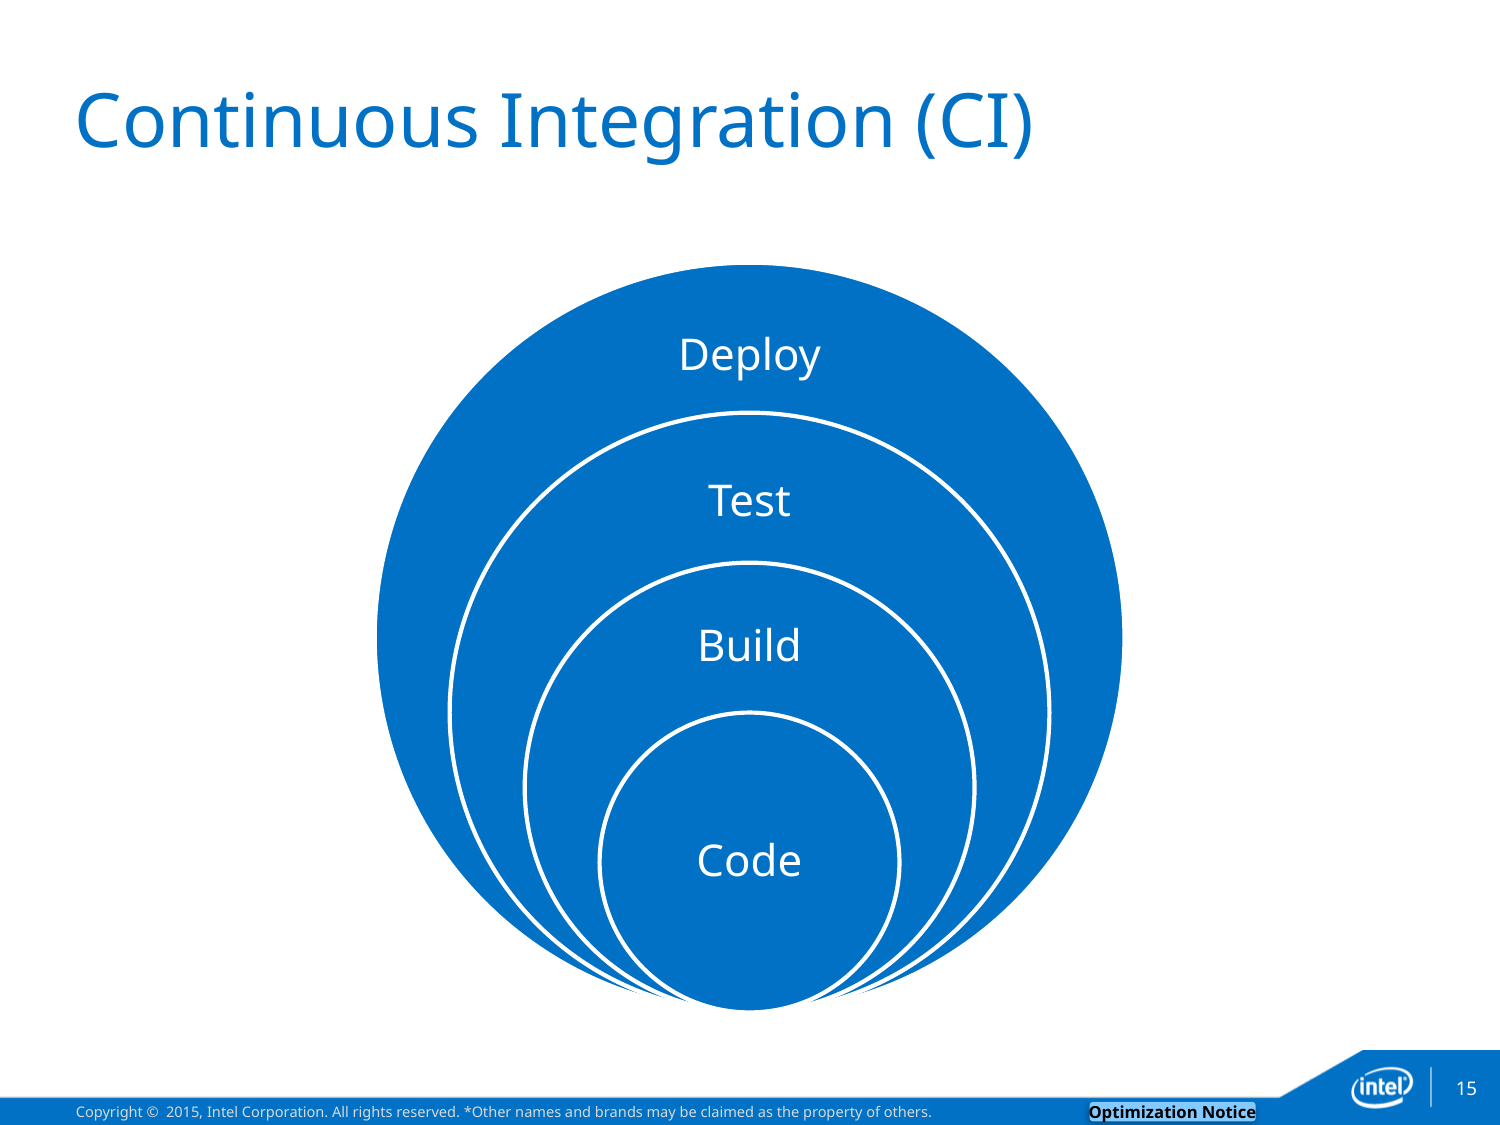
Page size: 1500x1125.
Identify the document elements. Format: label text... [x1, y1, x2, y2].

slide_number 15 [1406, 1059, 1478, 1119]
picture [0, 1050, 1500, 1125]
title Continuous Integration (CI) [74, 72, 1425, 261]
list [74, 262, 1425, 1013]
